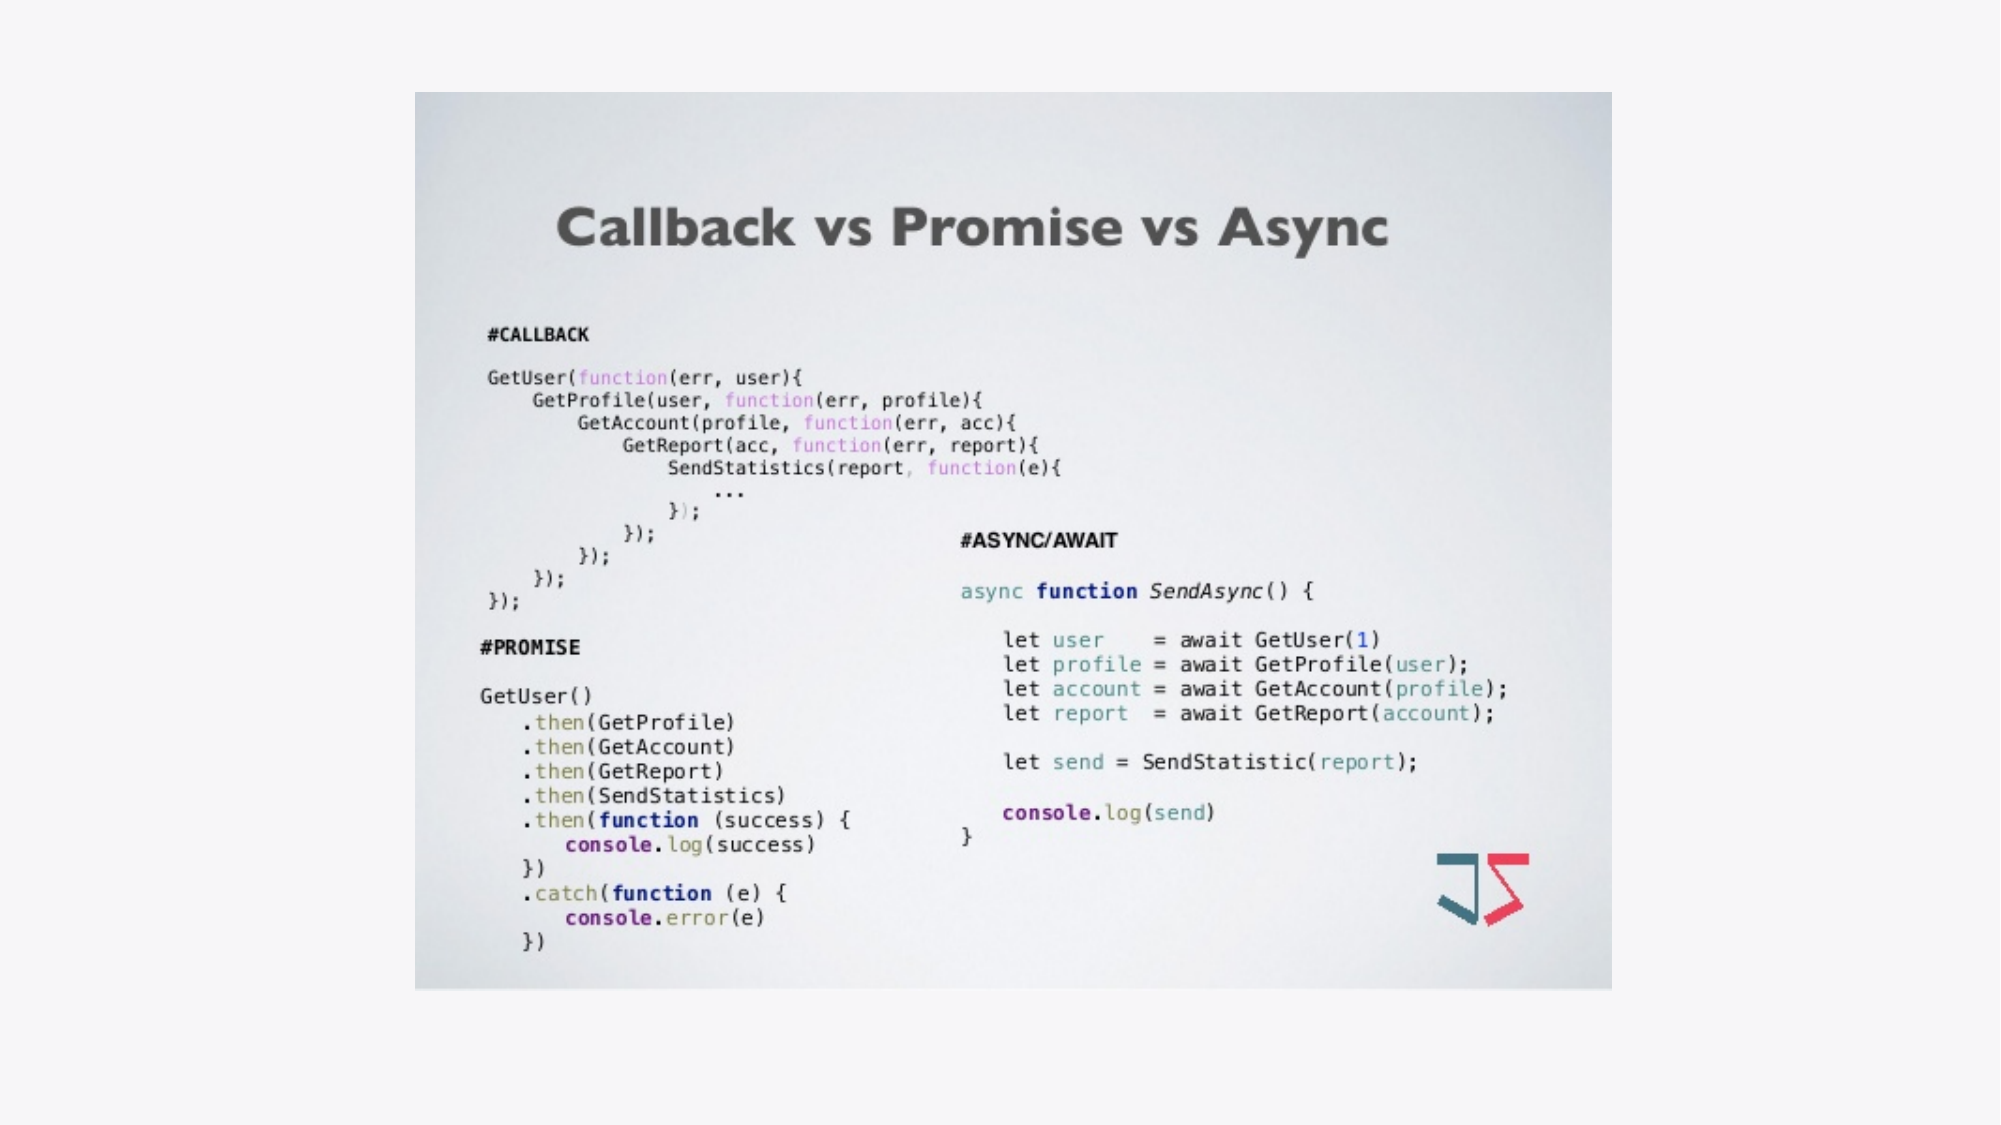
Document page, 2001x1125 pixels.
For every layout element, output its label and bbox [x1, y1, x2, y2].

picture [415, 92, 1612, 991]
